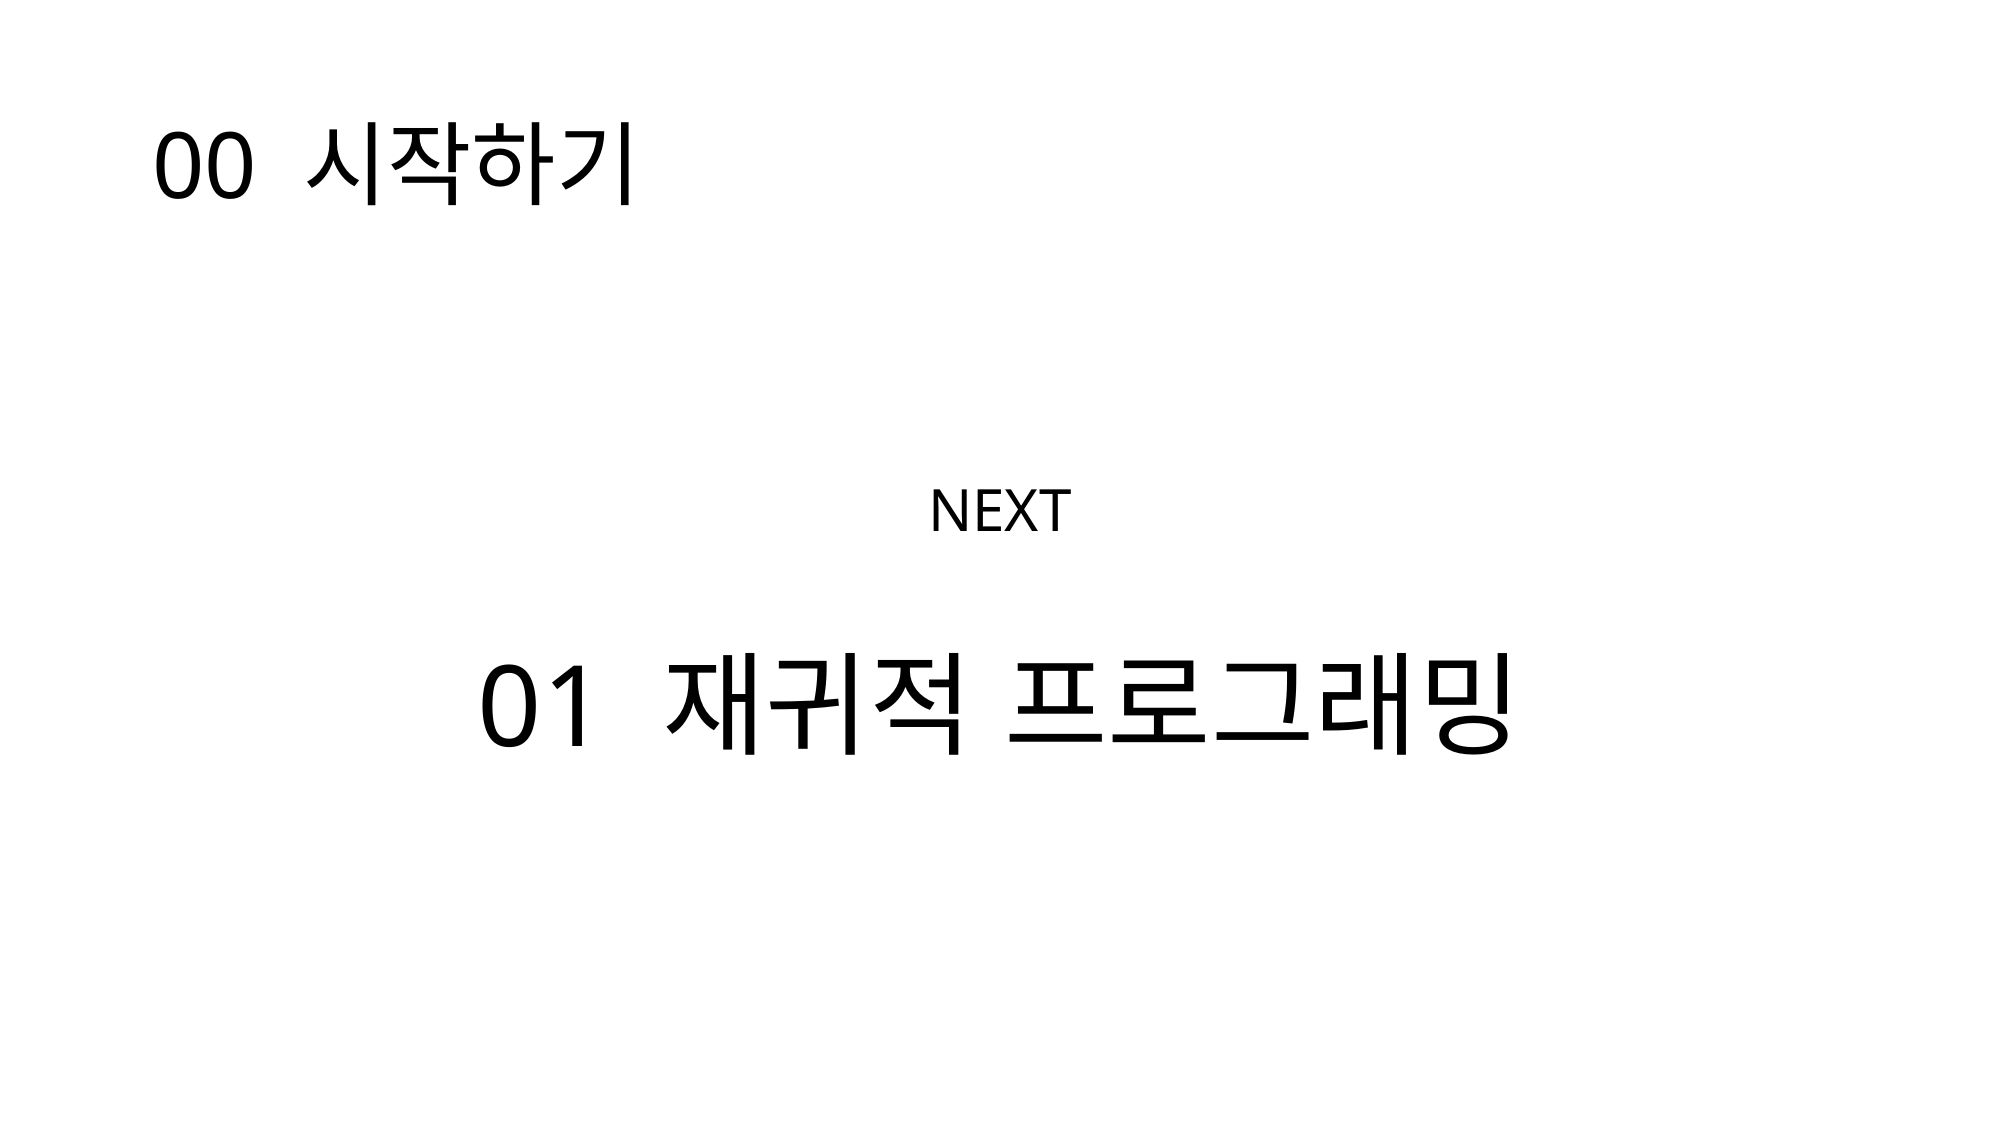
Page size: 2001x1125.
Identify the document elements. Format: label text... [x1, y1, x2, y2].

list NEXT 01 재귀적 프로그래밍 [137, 299, 1863, 1014]
title 00 시작하기 [137, 59, 1863, 278]
